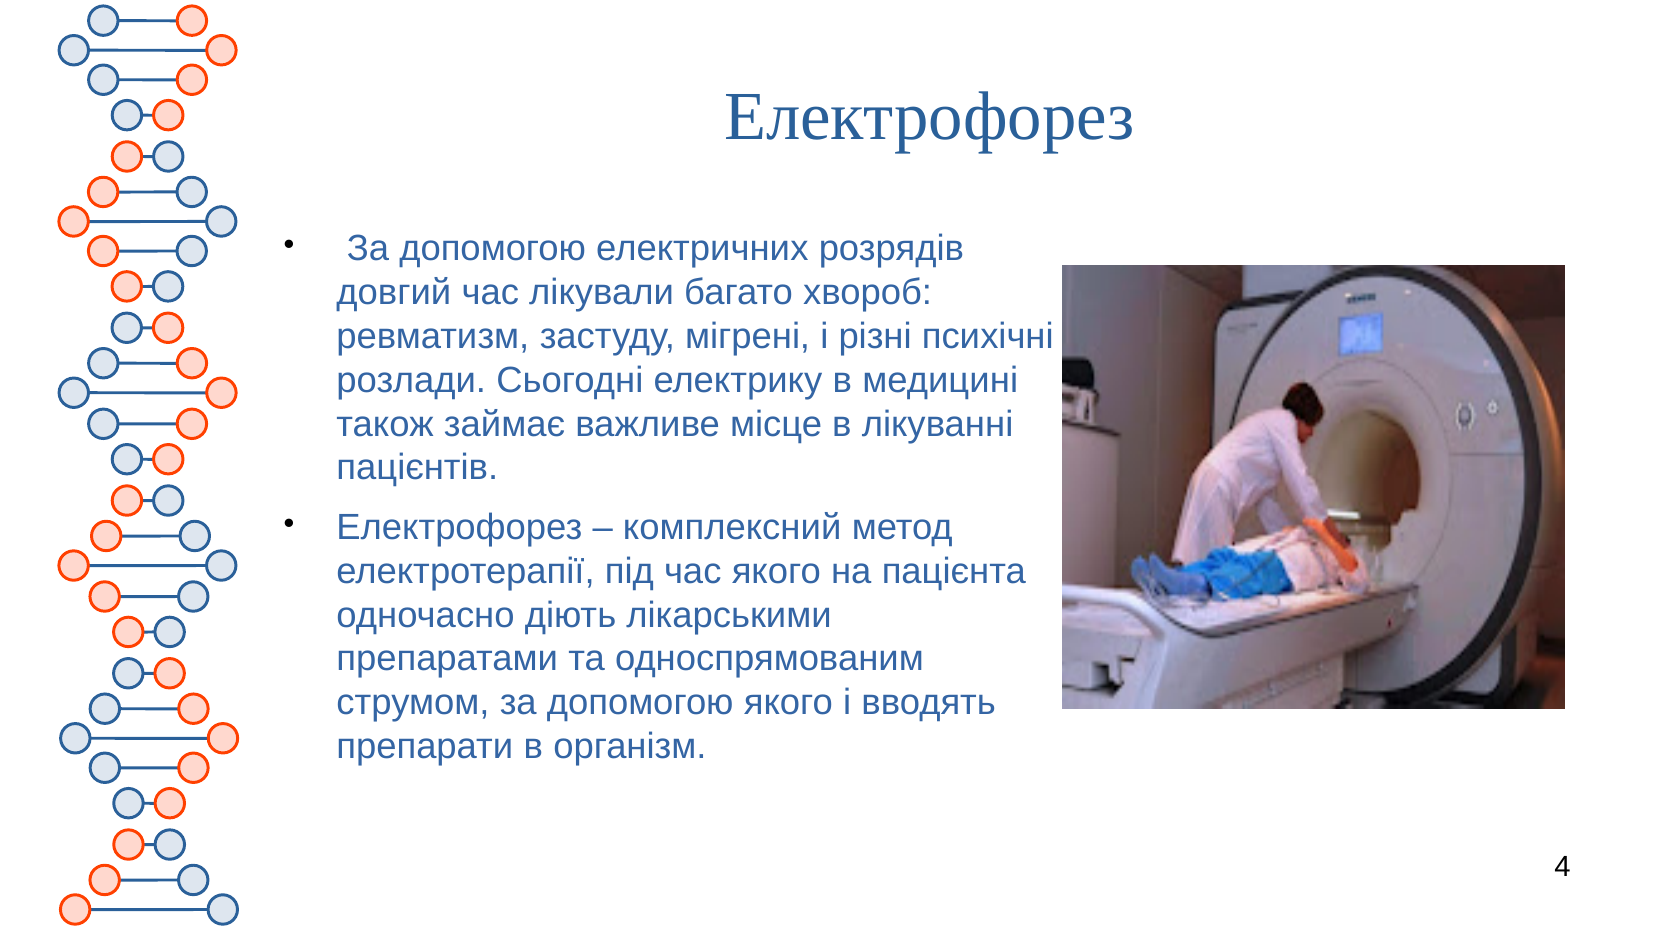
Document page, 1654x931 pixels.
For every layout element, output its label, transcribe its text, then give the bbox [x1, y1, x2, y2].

title Електрофорез [265, 35, 1595, 189]
slide_number 4 [1185, 847, 1571, 912]
list За допомогою електричних розрядів довгий час лікували багато хвороб: ревматизм, застуду, мігрені, і різні психічні розлади. Сьогодні електрику в медицині також займає важливе місце в лікуванні пацієнтів. Електрофорез – комплексний метод електротерапії, під час якого на пацієнта одночасно діють лікарськими препаратами та односпрямованим струмом, за допомогою якого і вводять препарати в організм. [265, 224, 1063, 768]
picture [1062, 265, 1566, 709]
